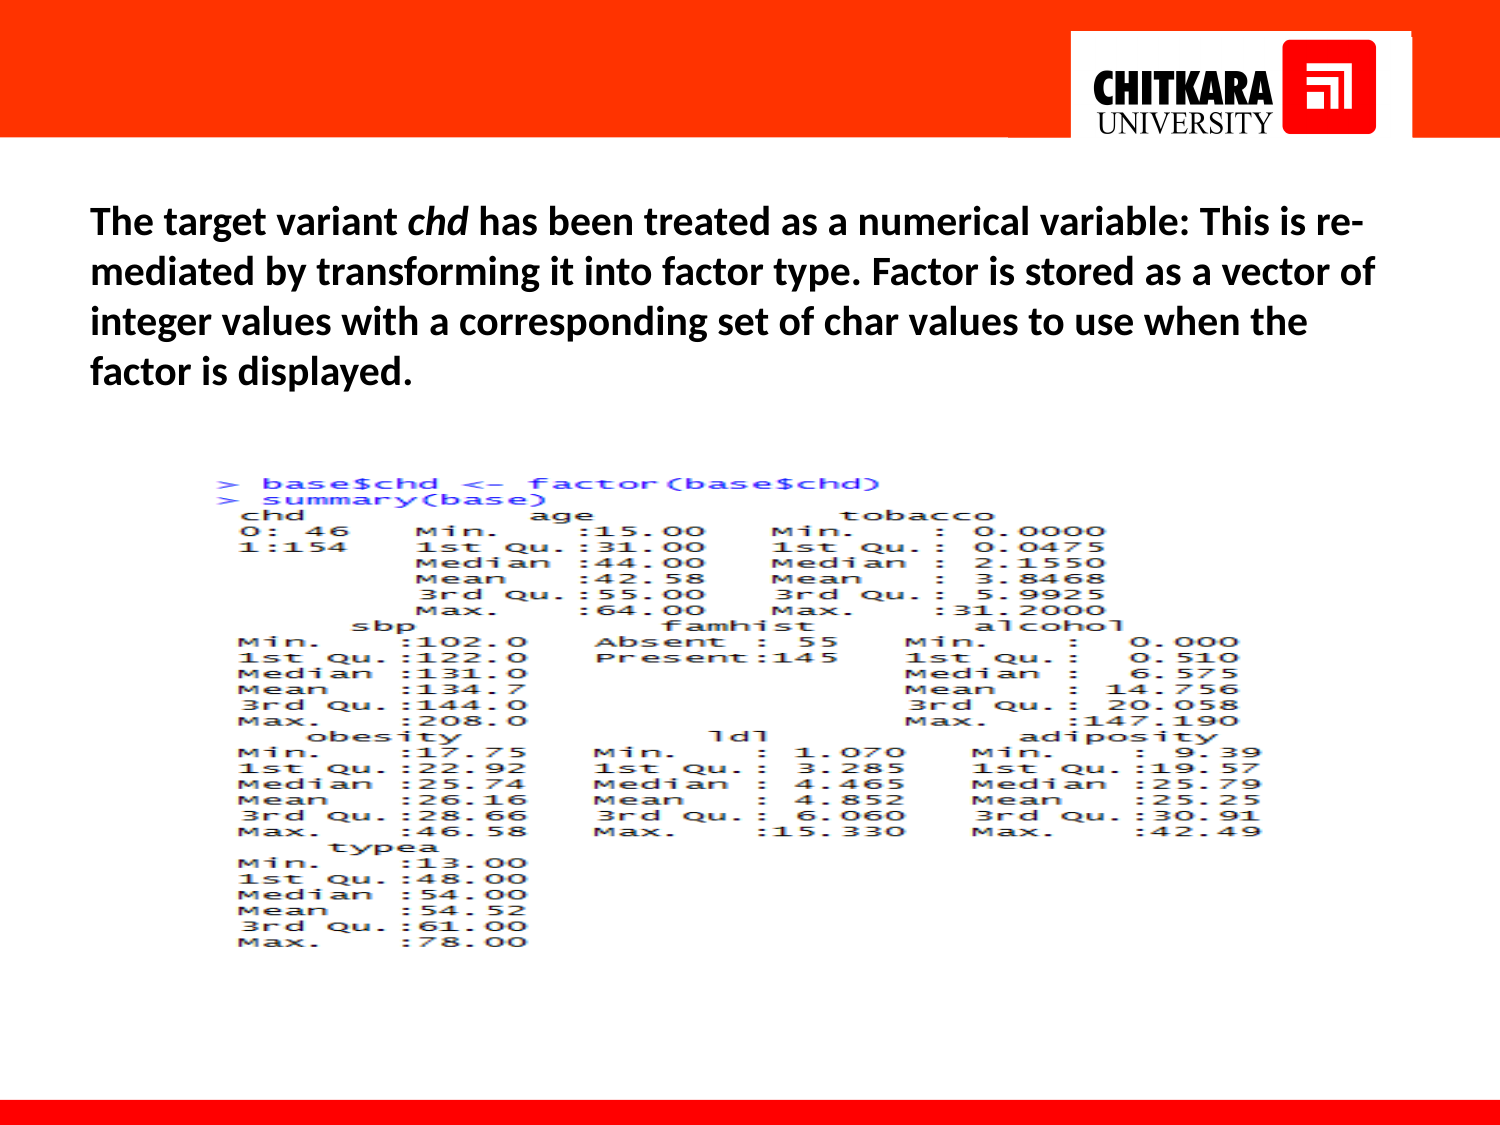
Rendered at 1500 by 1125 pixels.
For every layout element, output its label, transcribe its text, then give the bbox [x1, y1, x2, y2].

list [212, 474, 1313, 950]
picture [1074, 37, 1391, 138]
title The target variant chd has been treated as a numerical variable: This is re-mediated by transforming it into factor type. Factor is stored as a vector of integer values with a corresponding set of char values to use when the factor is displayed. [74, 162, 1413, 426]
